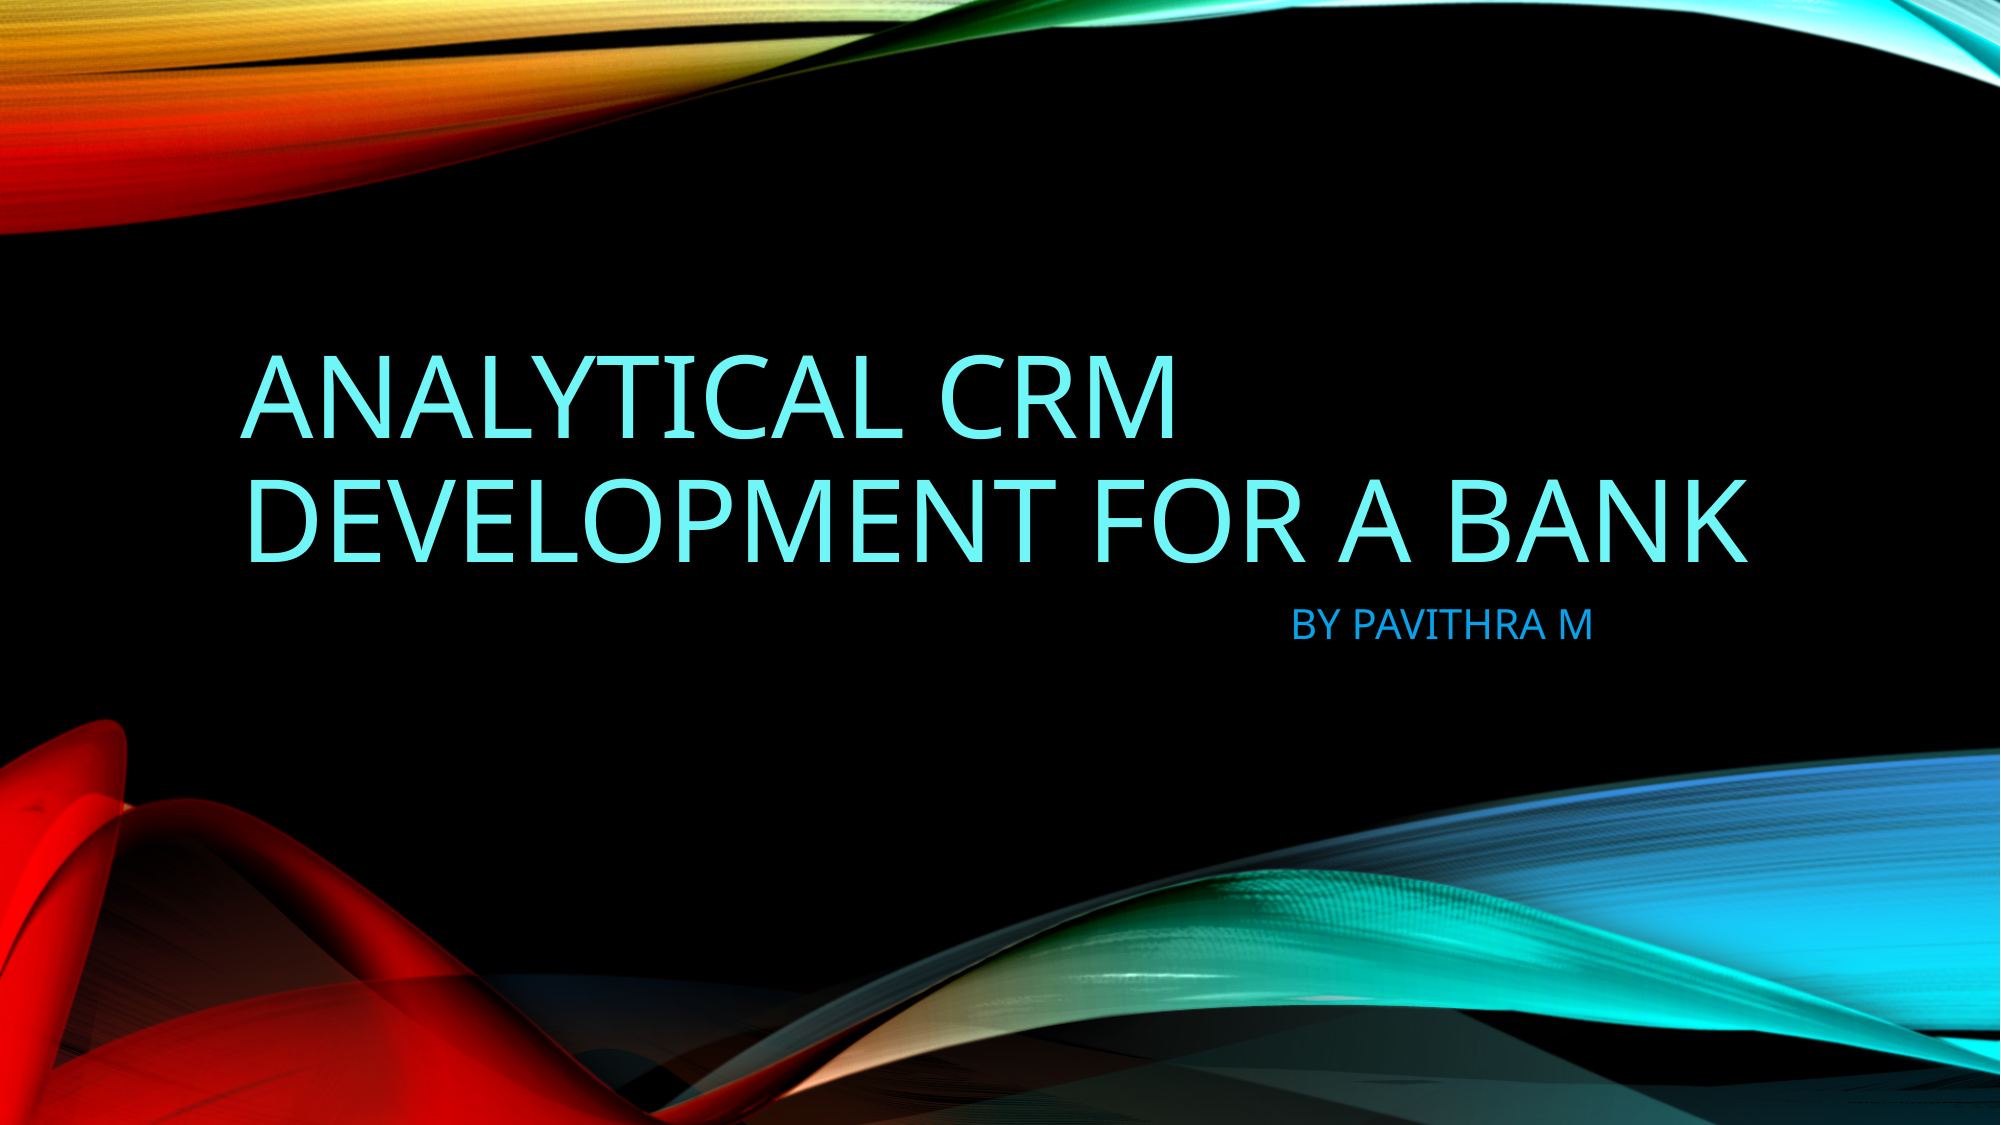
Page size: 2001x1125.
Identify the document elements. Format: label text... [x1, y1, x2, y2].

title ANALYTICAL CRM DEVELOPMENT FOR A BANK [225, 295, 1775, 595]
picture [0, 717, 2000, 1125]
subtitle BY PAVITHRA M [225, 595, 1775, 709]
picture [0, 0, 2000, 237]
